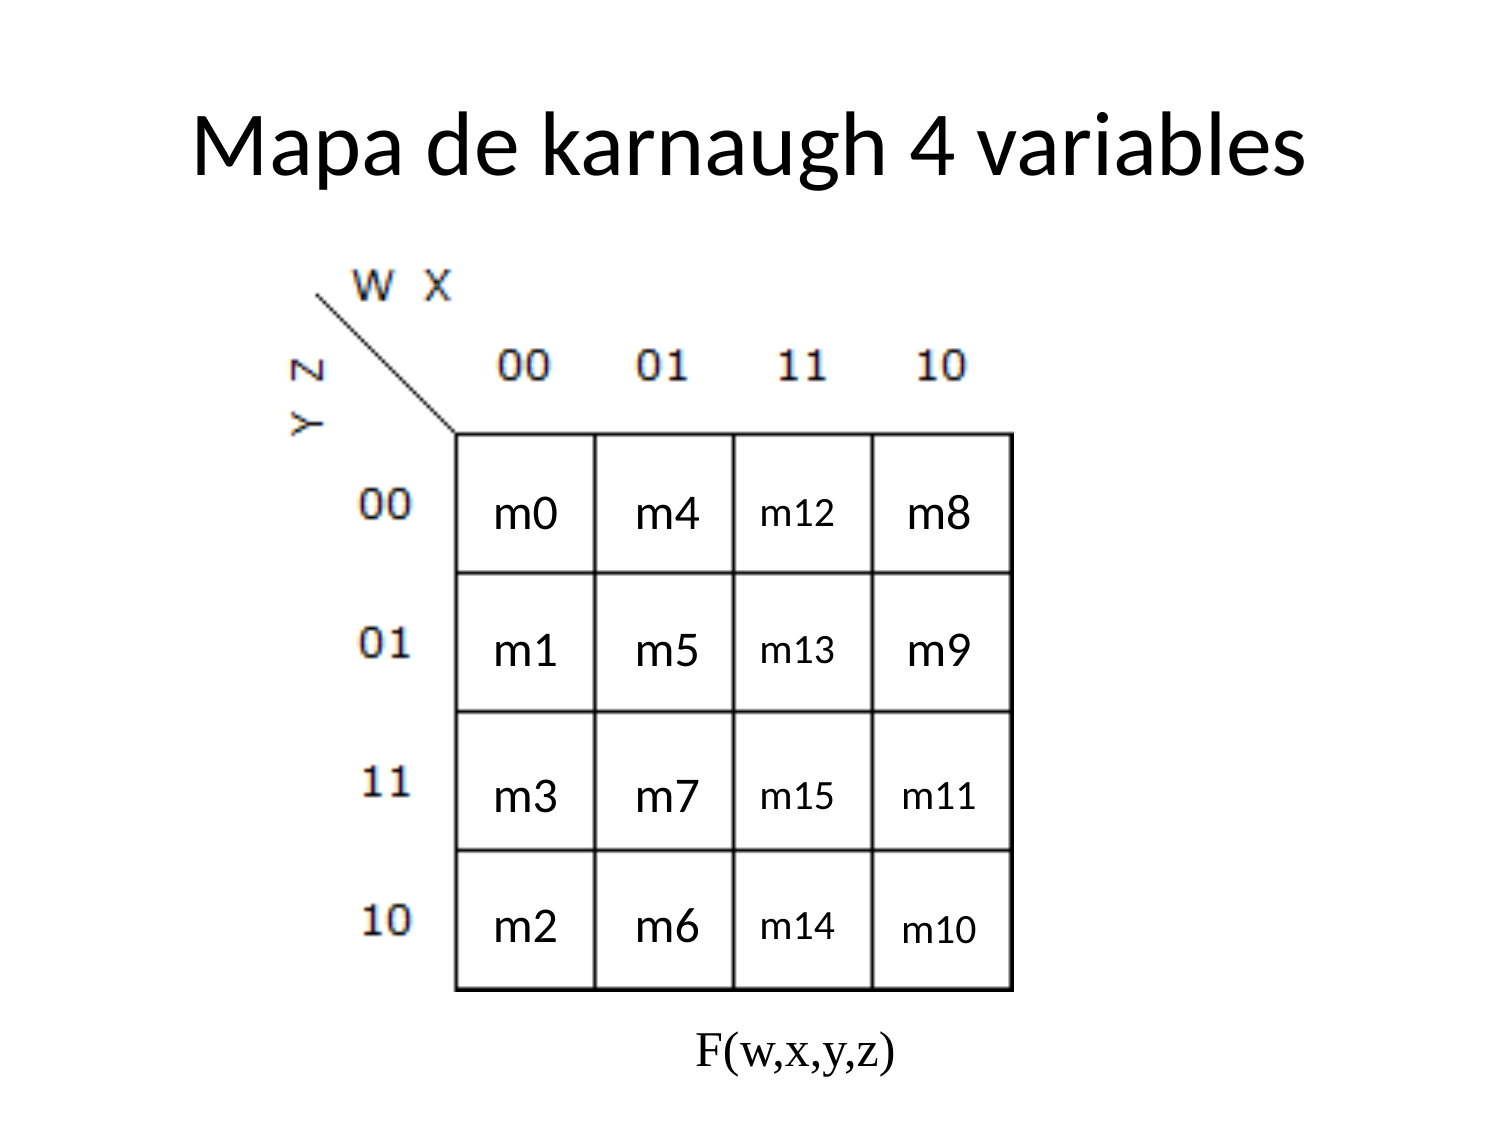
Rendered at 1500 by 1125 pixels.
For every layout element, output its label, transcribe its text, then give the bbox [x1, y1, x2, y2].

picture [265, 243, 1014, 992]
text_box F(w,x,y,z) [680, 1008, 911, 1084]
title Mapa de karnaugh 4 variables [75, 45, 1425, 233]
